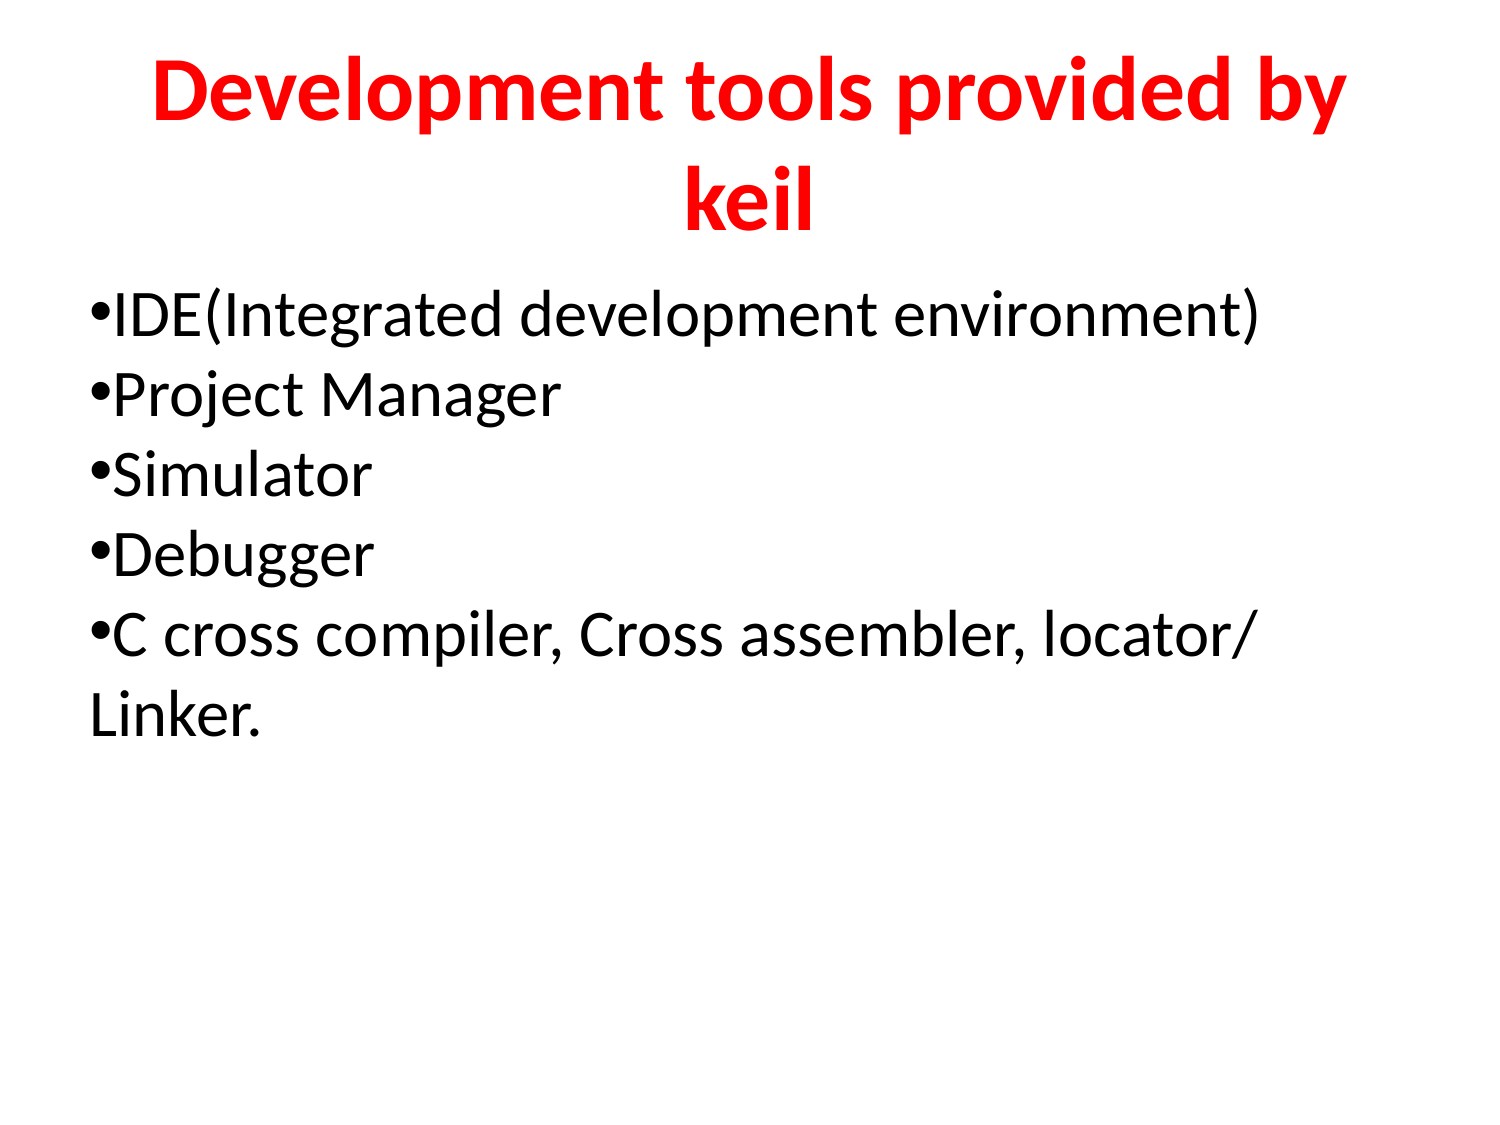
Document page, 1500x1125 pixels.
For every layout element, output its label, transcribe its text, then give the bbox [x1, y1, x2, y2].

text_box IDE(Integrated development environment) Project Manager Simulator Debugger C cross compiler, Cross assembler, locator/ Linker. [75, 262, 1425, 1005]
text_box Development tools provided by keil [75, 45, 1425, 233]
